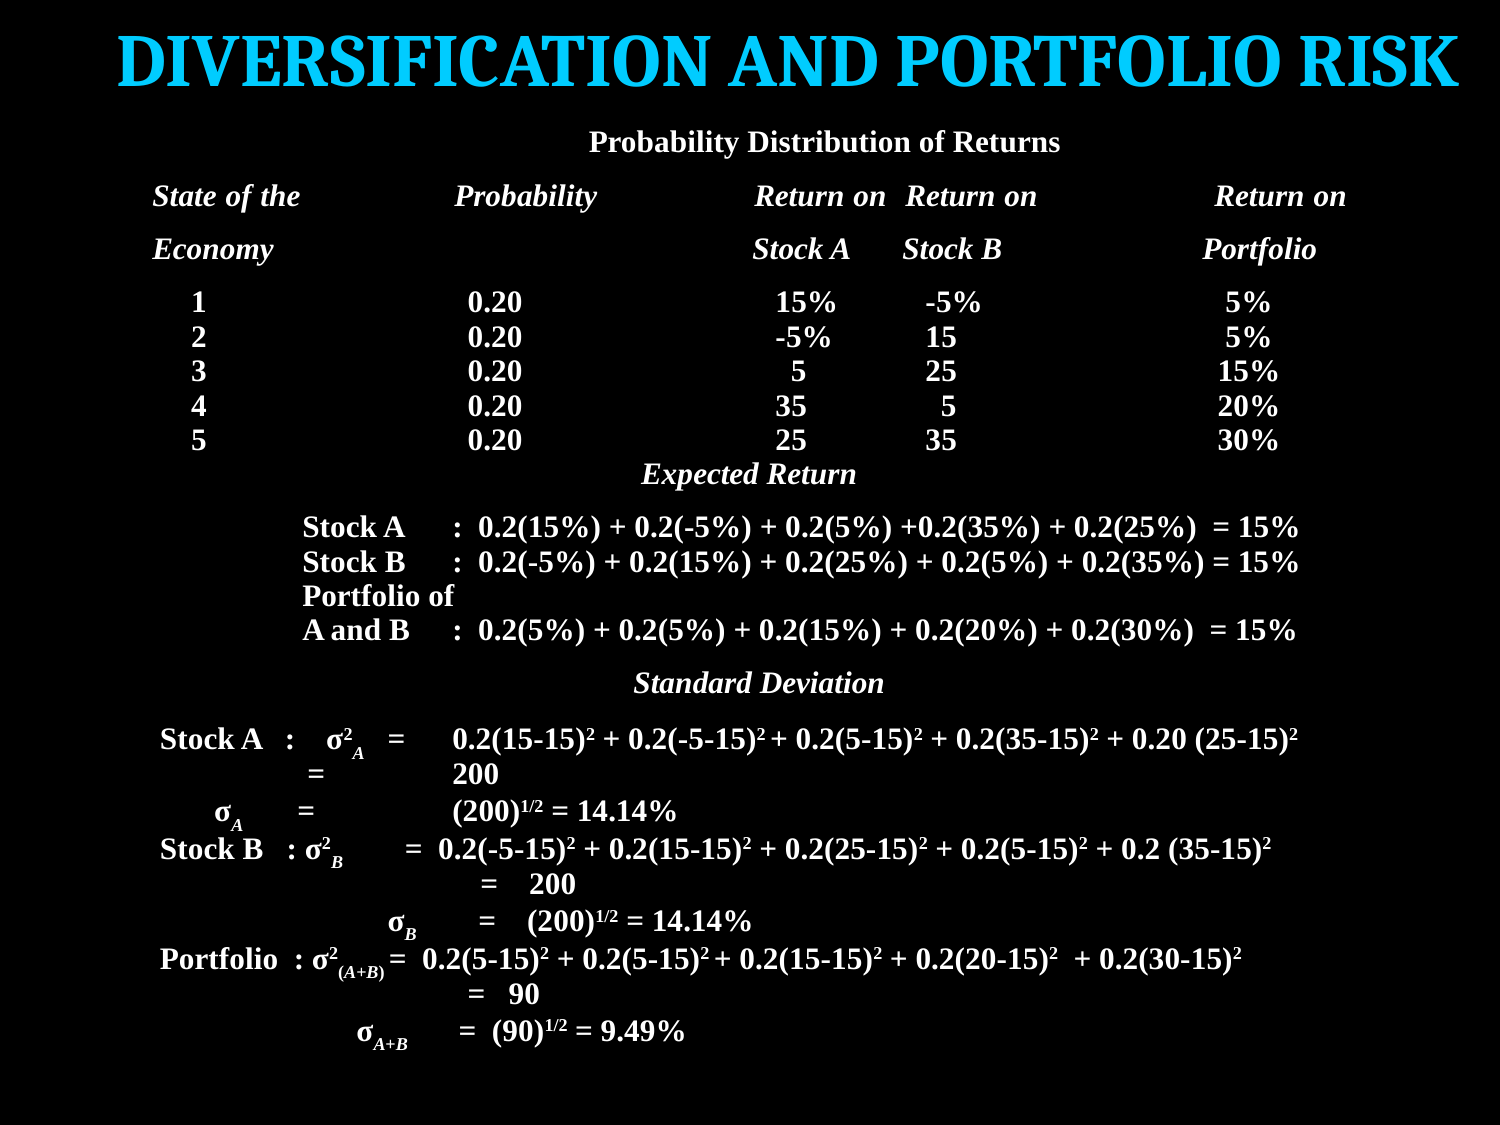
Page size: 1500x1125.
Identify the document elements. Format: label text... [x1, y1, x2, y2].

text_box Probability Distribution of Returns State of the Probability Return on Return on Return on Economy Stock A Stock B Portfolio 1 0.20 15% -5% 5% 2 0.20 -5% 15 5% 3 0.20 5 25 15% 4 0.20 35 5 20% 5 0.20 25 35 30% Expected Return Stock A : 0.2(15%) + 0.2(-5%) + 0.2(5%) +0.2(35%) + 0.2(25%) = 15% Stock B : 0.2(-5%) + 0.2(15%) + 0.2(25%) + 0.2(5%) + 0.2(35%) = 15% Portfolio of A and B : 0.2(5%) + 0.2(5%) + 0.2(15%) + 0.2(20%) + 0.2(30%) = 15% Standard Deviation Stock A : σ2A = 0.2(15-15)2 + 0.2(-5-15)2 + 0.2(5-15)2 + 0.2(35-15)2 + 0.20 (25-15)2 = 200 σA = (200)1/2 = 14.14% Stock B : σ2B = 0.2(-5-15)2 + 0.2(15-15)2 + 0.2(25-15)2 + 0.2(5-15)2 + 0.2 (35-15)2 = 200 σB = (200)1/2 = 14.14% Portfolio : σ2(A+B) = 0.2(5-15)2 + 0.2(5-15)2 + 0.2(15-15)2 + 0.2(20-15)2 + 0.2(30-15)2 = 90 σA+B = (90)1/2 = 9.49% [137, 125, 1363, 1054]
text_box DIVERSIFICATION AND PORTFOLIO RISK [24, 0, 1475, 113]
